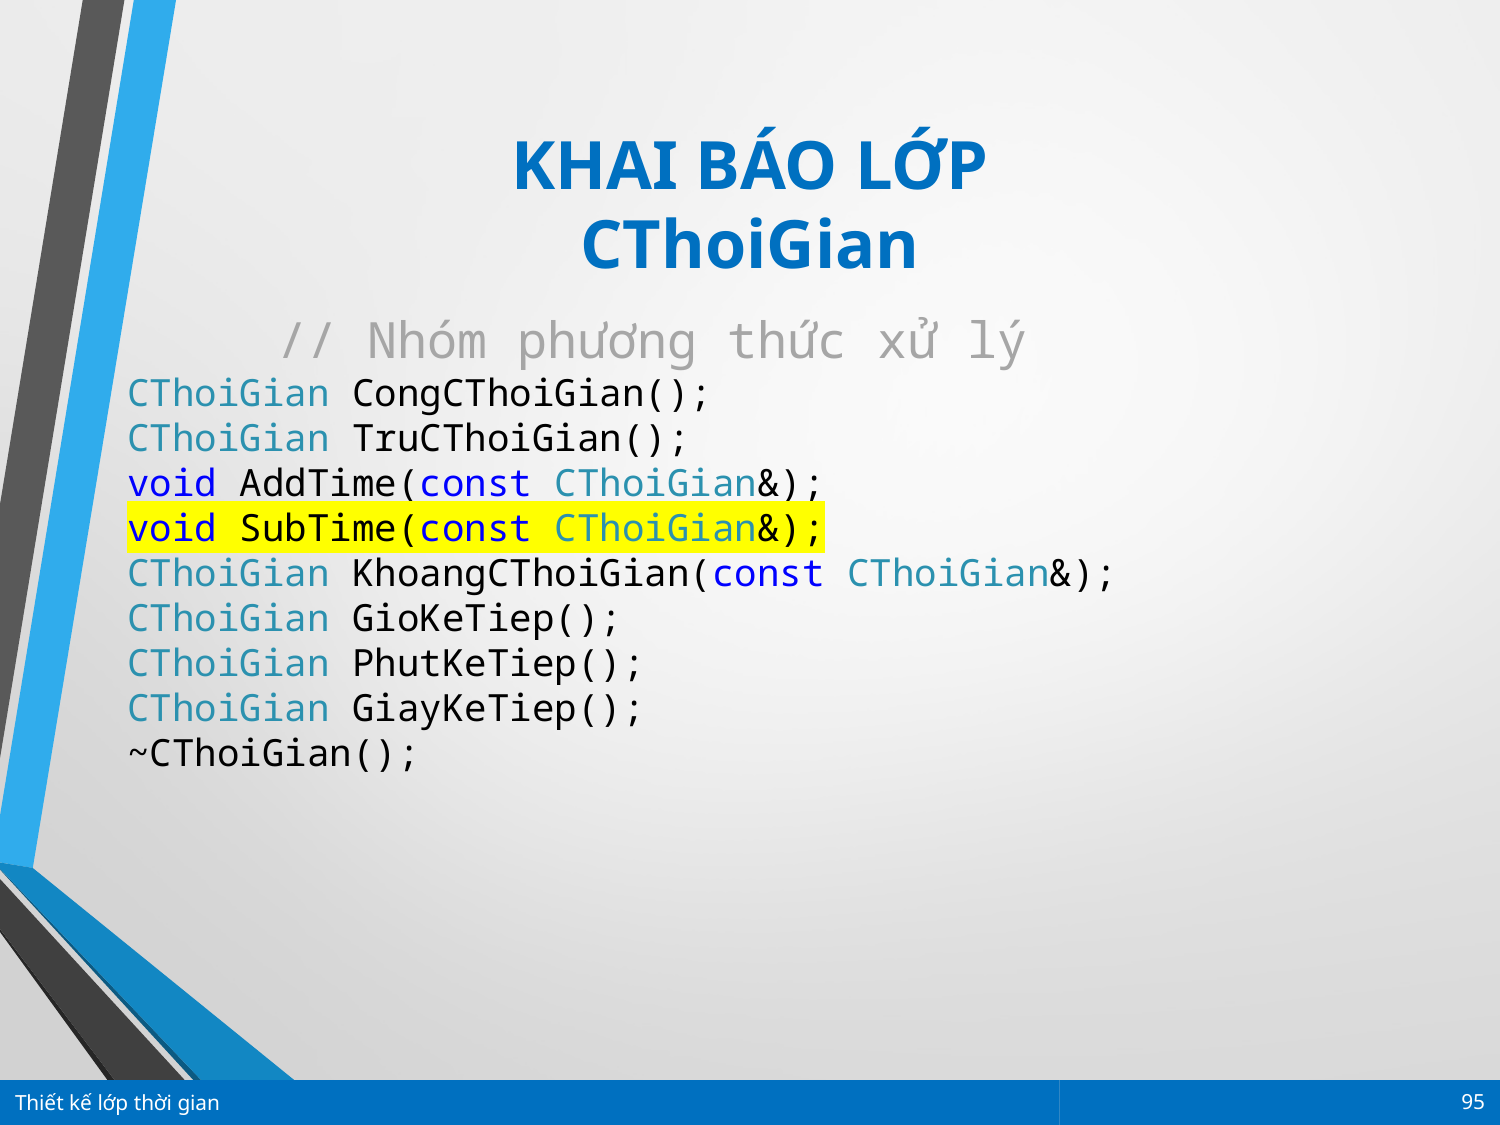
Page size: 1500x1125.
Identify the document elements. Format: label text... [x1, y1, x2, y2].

footer Thiết kế lớp thời gian [0, 1080, 1059, 1125]
text_box KHAI BÁO LỚP CThoiGian [374, 115, 1125, 290]
text_box // Nhóm phương thức xử lý CThoiGian CongCThoiGian(); CThoiGian TruCThoiGian(); void AddTime(const CThoiGian&); void SubTime(const CThoiGian&); CThoiGian KhoangCThoiGian(const CThoiGian&); CThoiGian GioKeTiep(); CThoiGian PhutKeTiep(); CThoiGian GiayKeTiep(); ~CThoiGian(); [112, 301, 1388, 782]
slide_number 95 [1059, 1080, 1500, 1125]
